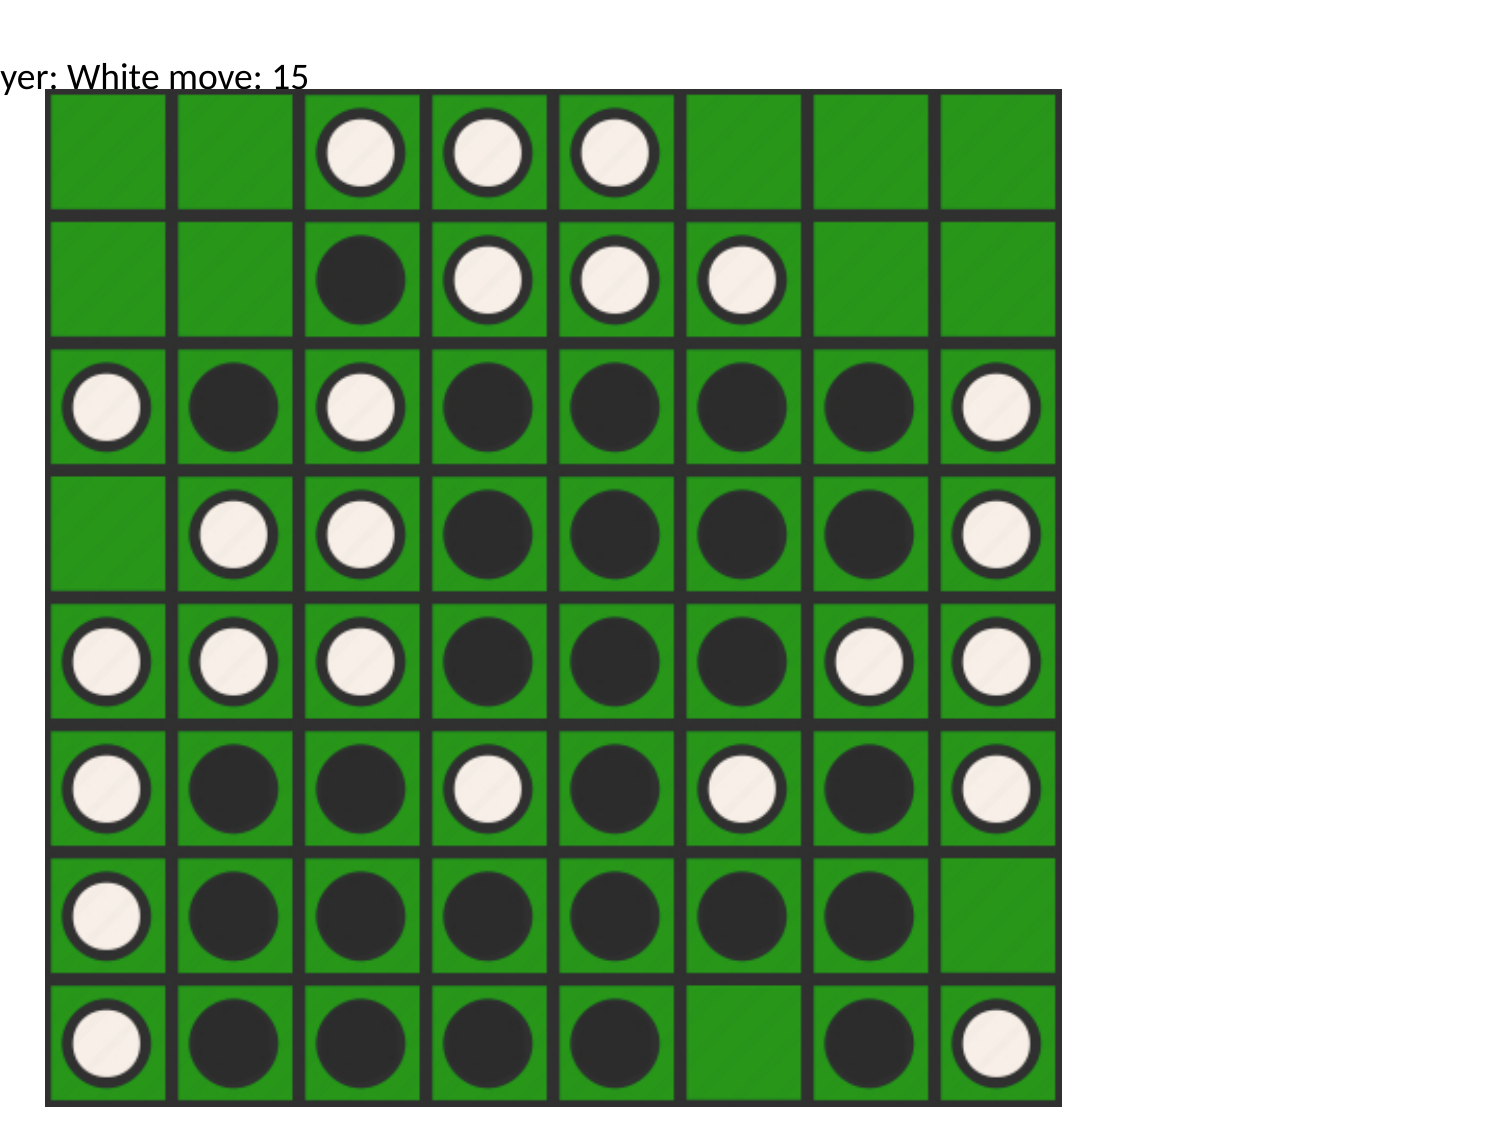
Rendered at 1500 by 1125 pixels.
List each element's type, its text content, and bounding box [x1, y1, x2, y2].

text_box turn: 48 player: White move: 15 [0, 44, 325, 105]
picture [44, 89, 1062, 1107]
